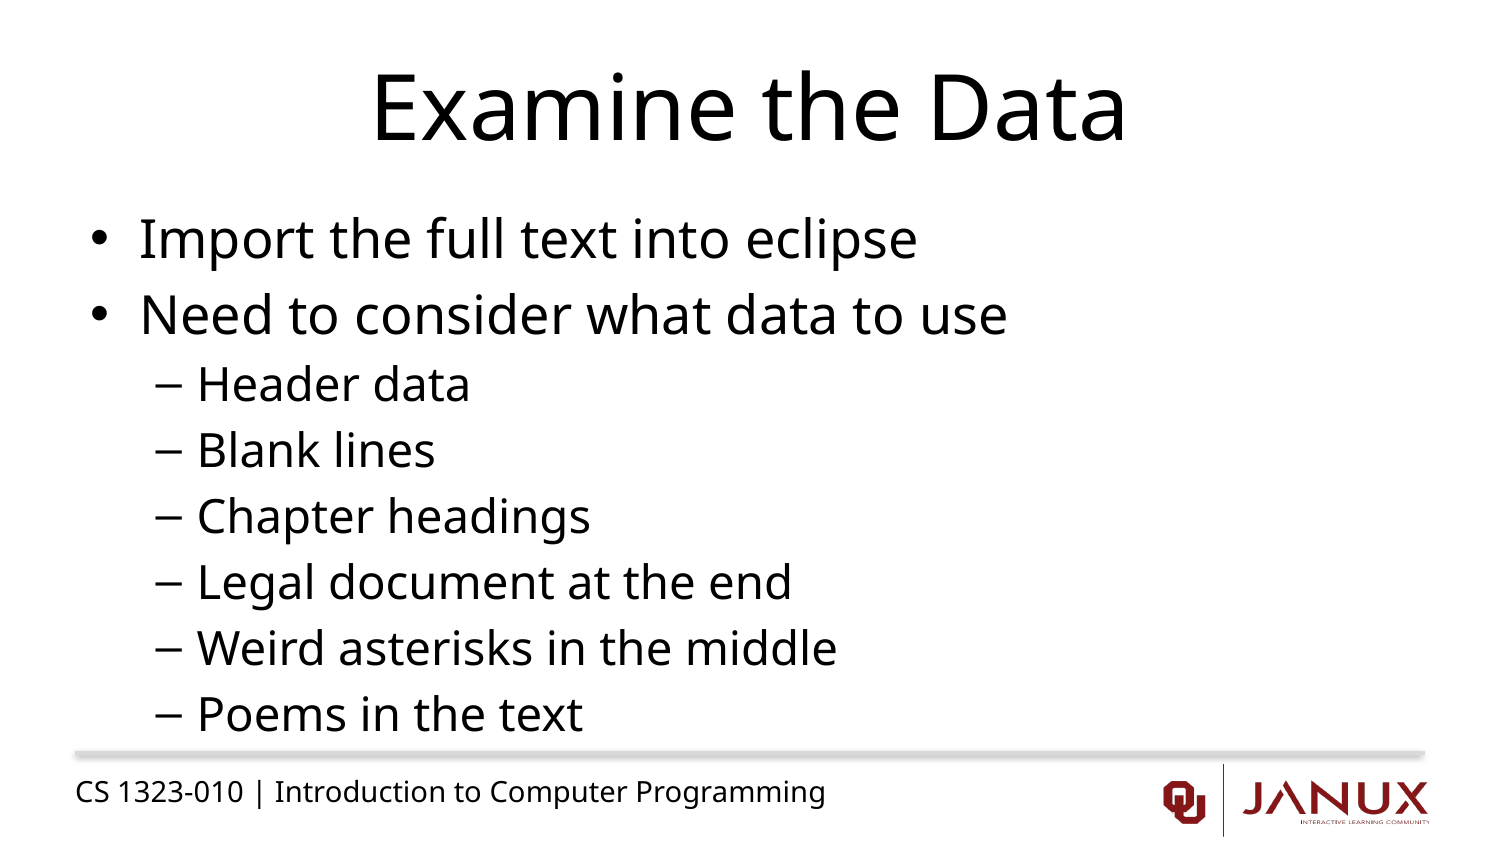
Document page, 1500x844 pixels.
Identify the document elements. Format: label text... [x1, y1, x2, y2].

list Import the full text into eclipse Need to consider what data to use Header data Blank lines Chapter headings Legal document at the end Weird asterisks in the middle Poems in the text [75, 196, 1425, 754]
title Examine the Data [75, 33, 1425, 175]
